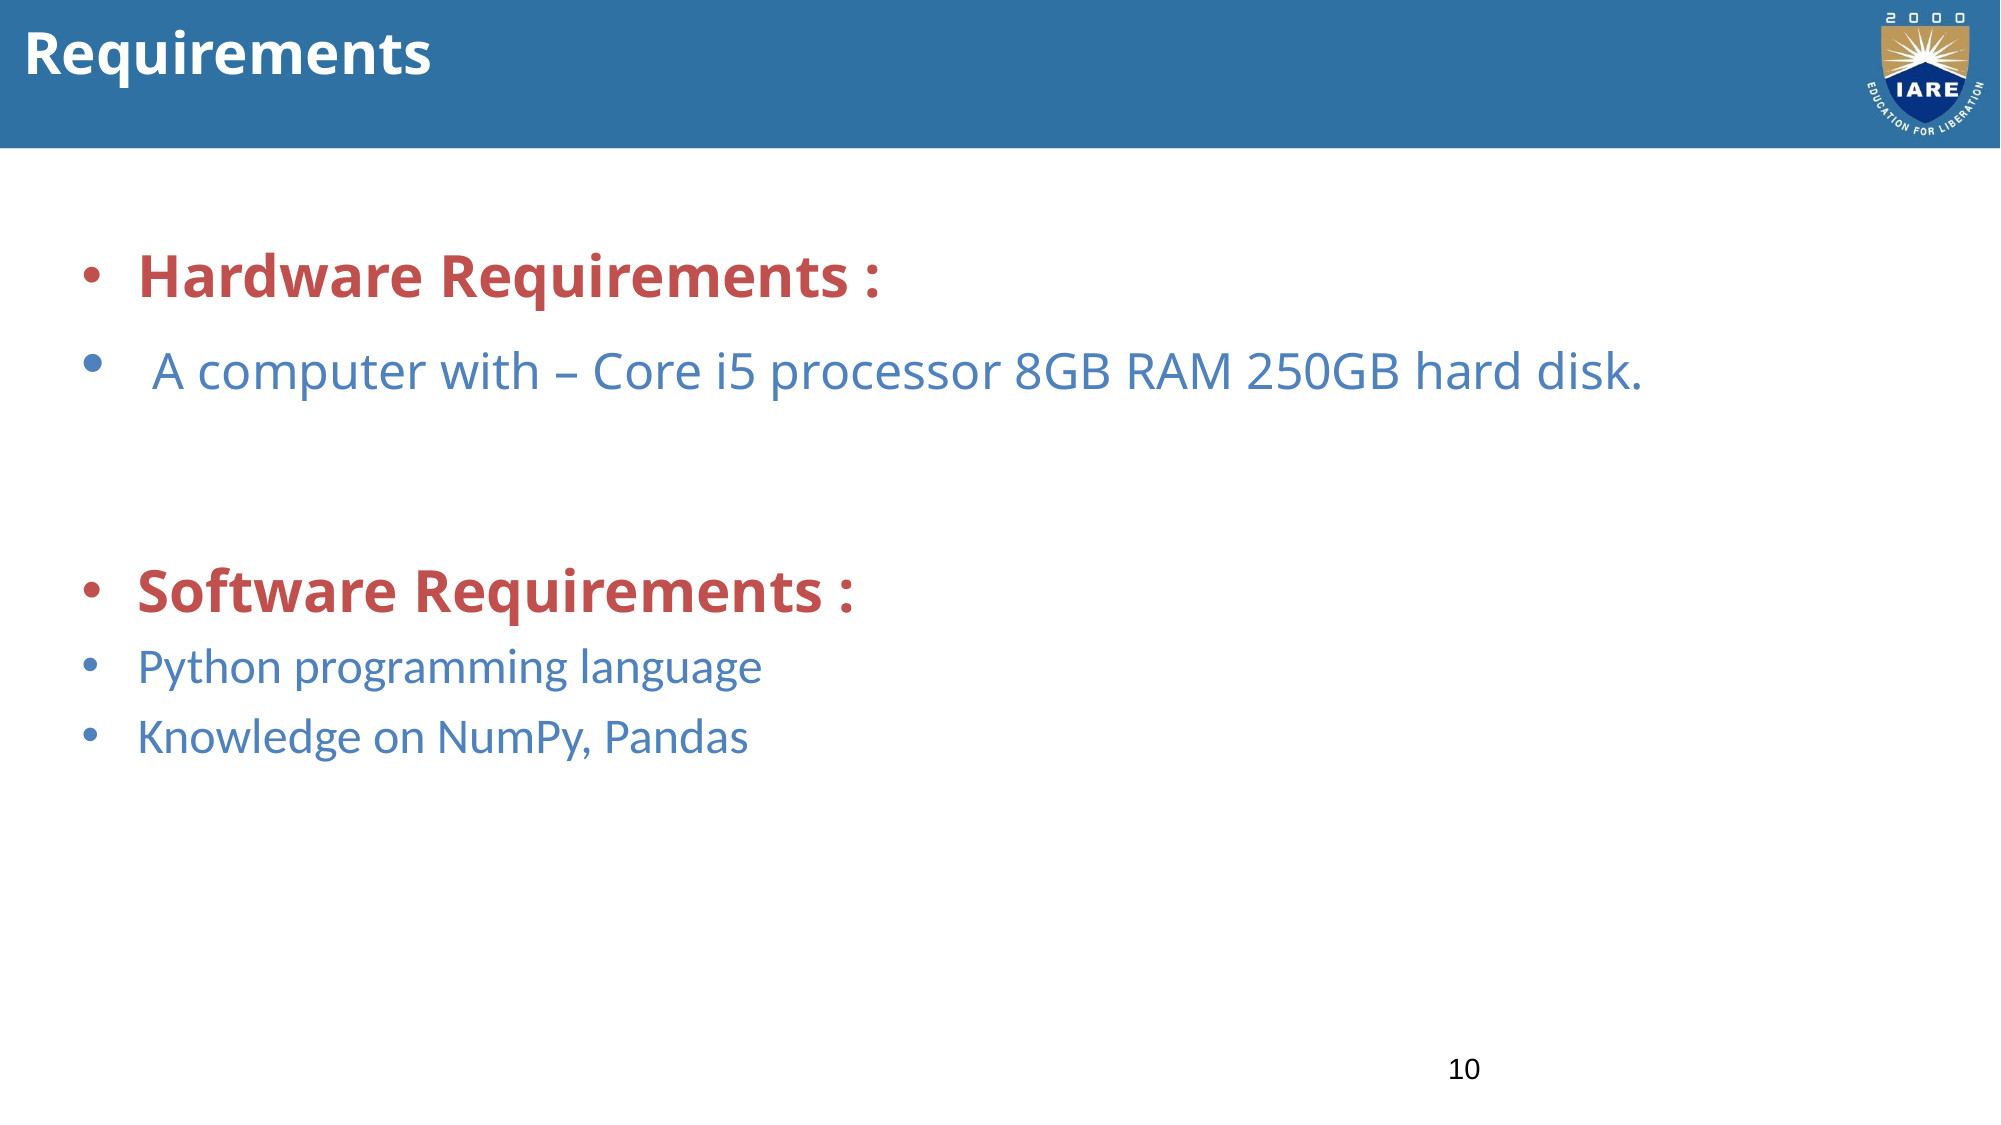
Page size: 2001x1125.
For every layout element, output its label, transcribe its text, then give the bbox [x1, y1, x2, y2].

picture [1858, 6, 1992, 143]
list Hardware Requirements : A computer with – Core i5 processor 8GB RAM 250GB hard disk. Software Requirements : Python programming language Knowledge on NumPy, Pandas [66, 231, 1867, 975]
slide_number 10 [1433, 1042, 1900, 1103]
title Requirements [8, 8, 1809, 135]
